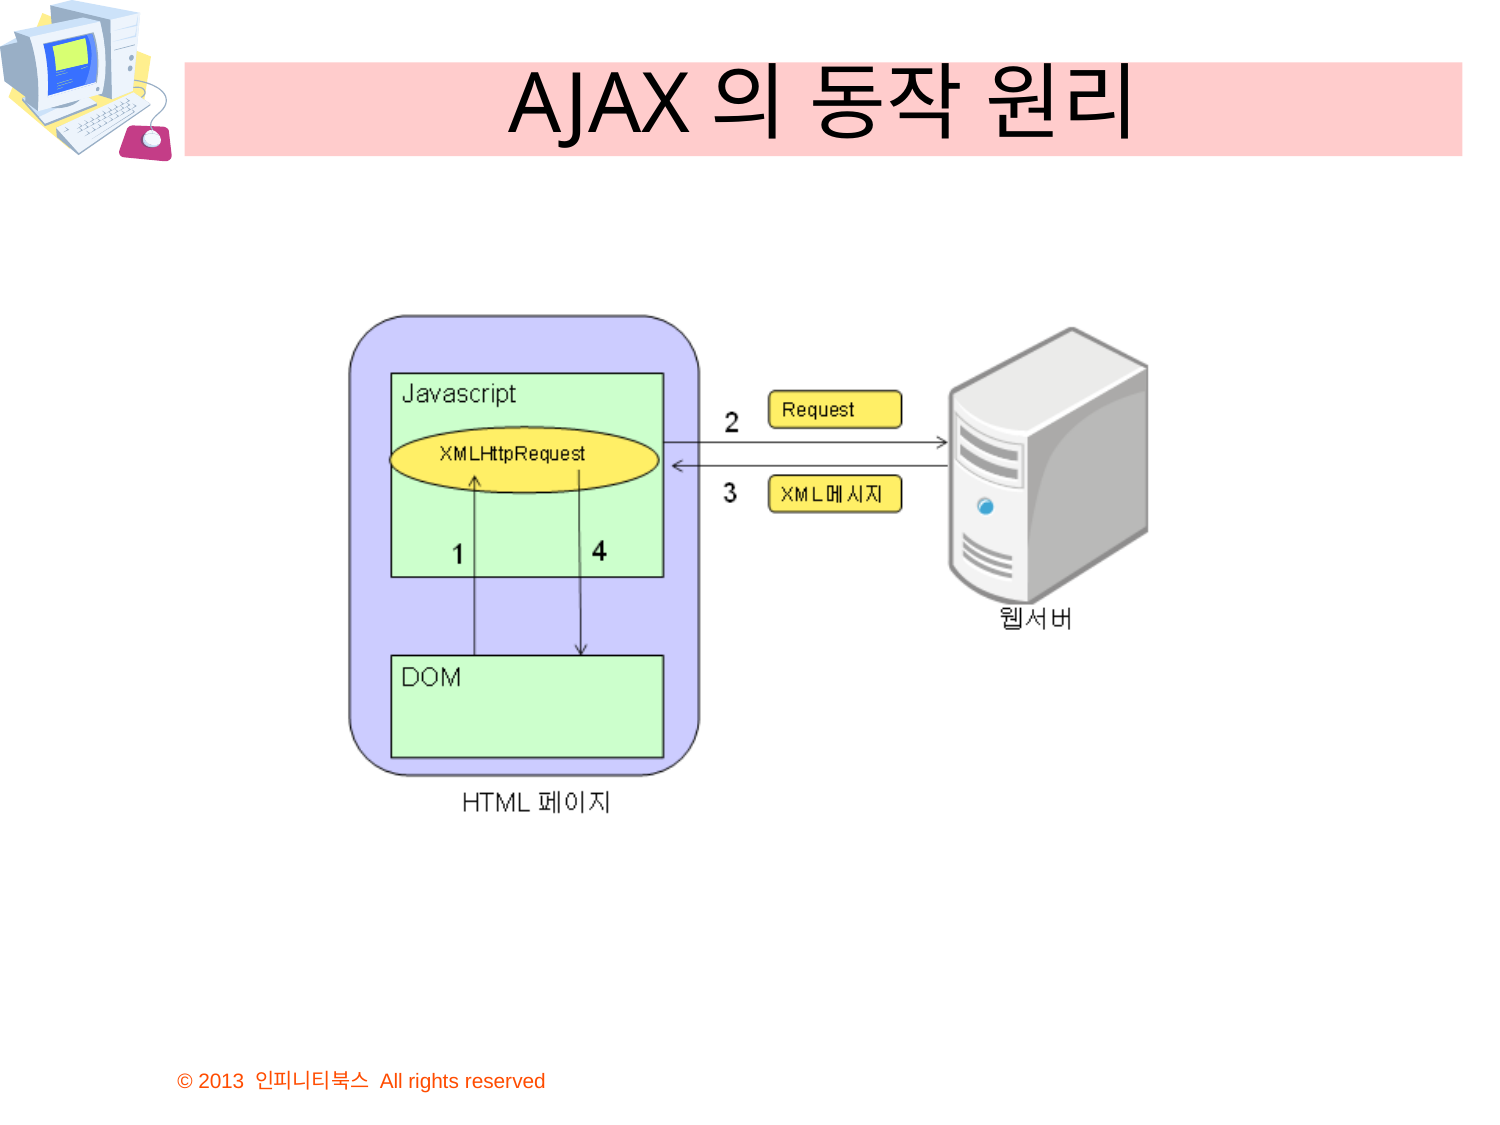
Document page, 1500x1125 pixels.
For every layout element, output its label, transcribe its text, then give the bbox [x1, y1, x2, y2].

picture [336, 296, 1164, 829]
title AJAX의 동작 원리 [184, 62, 1463, 157]
